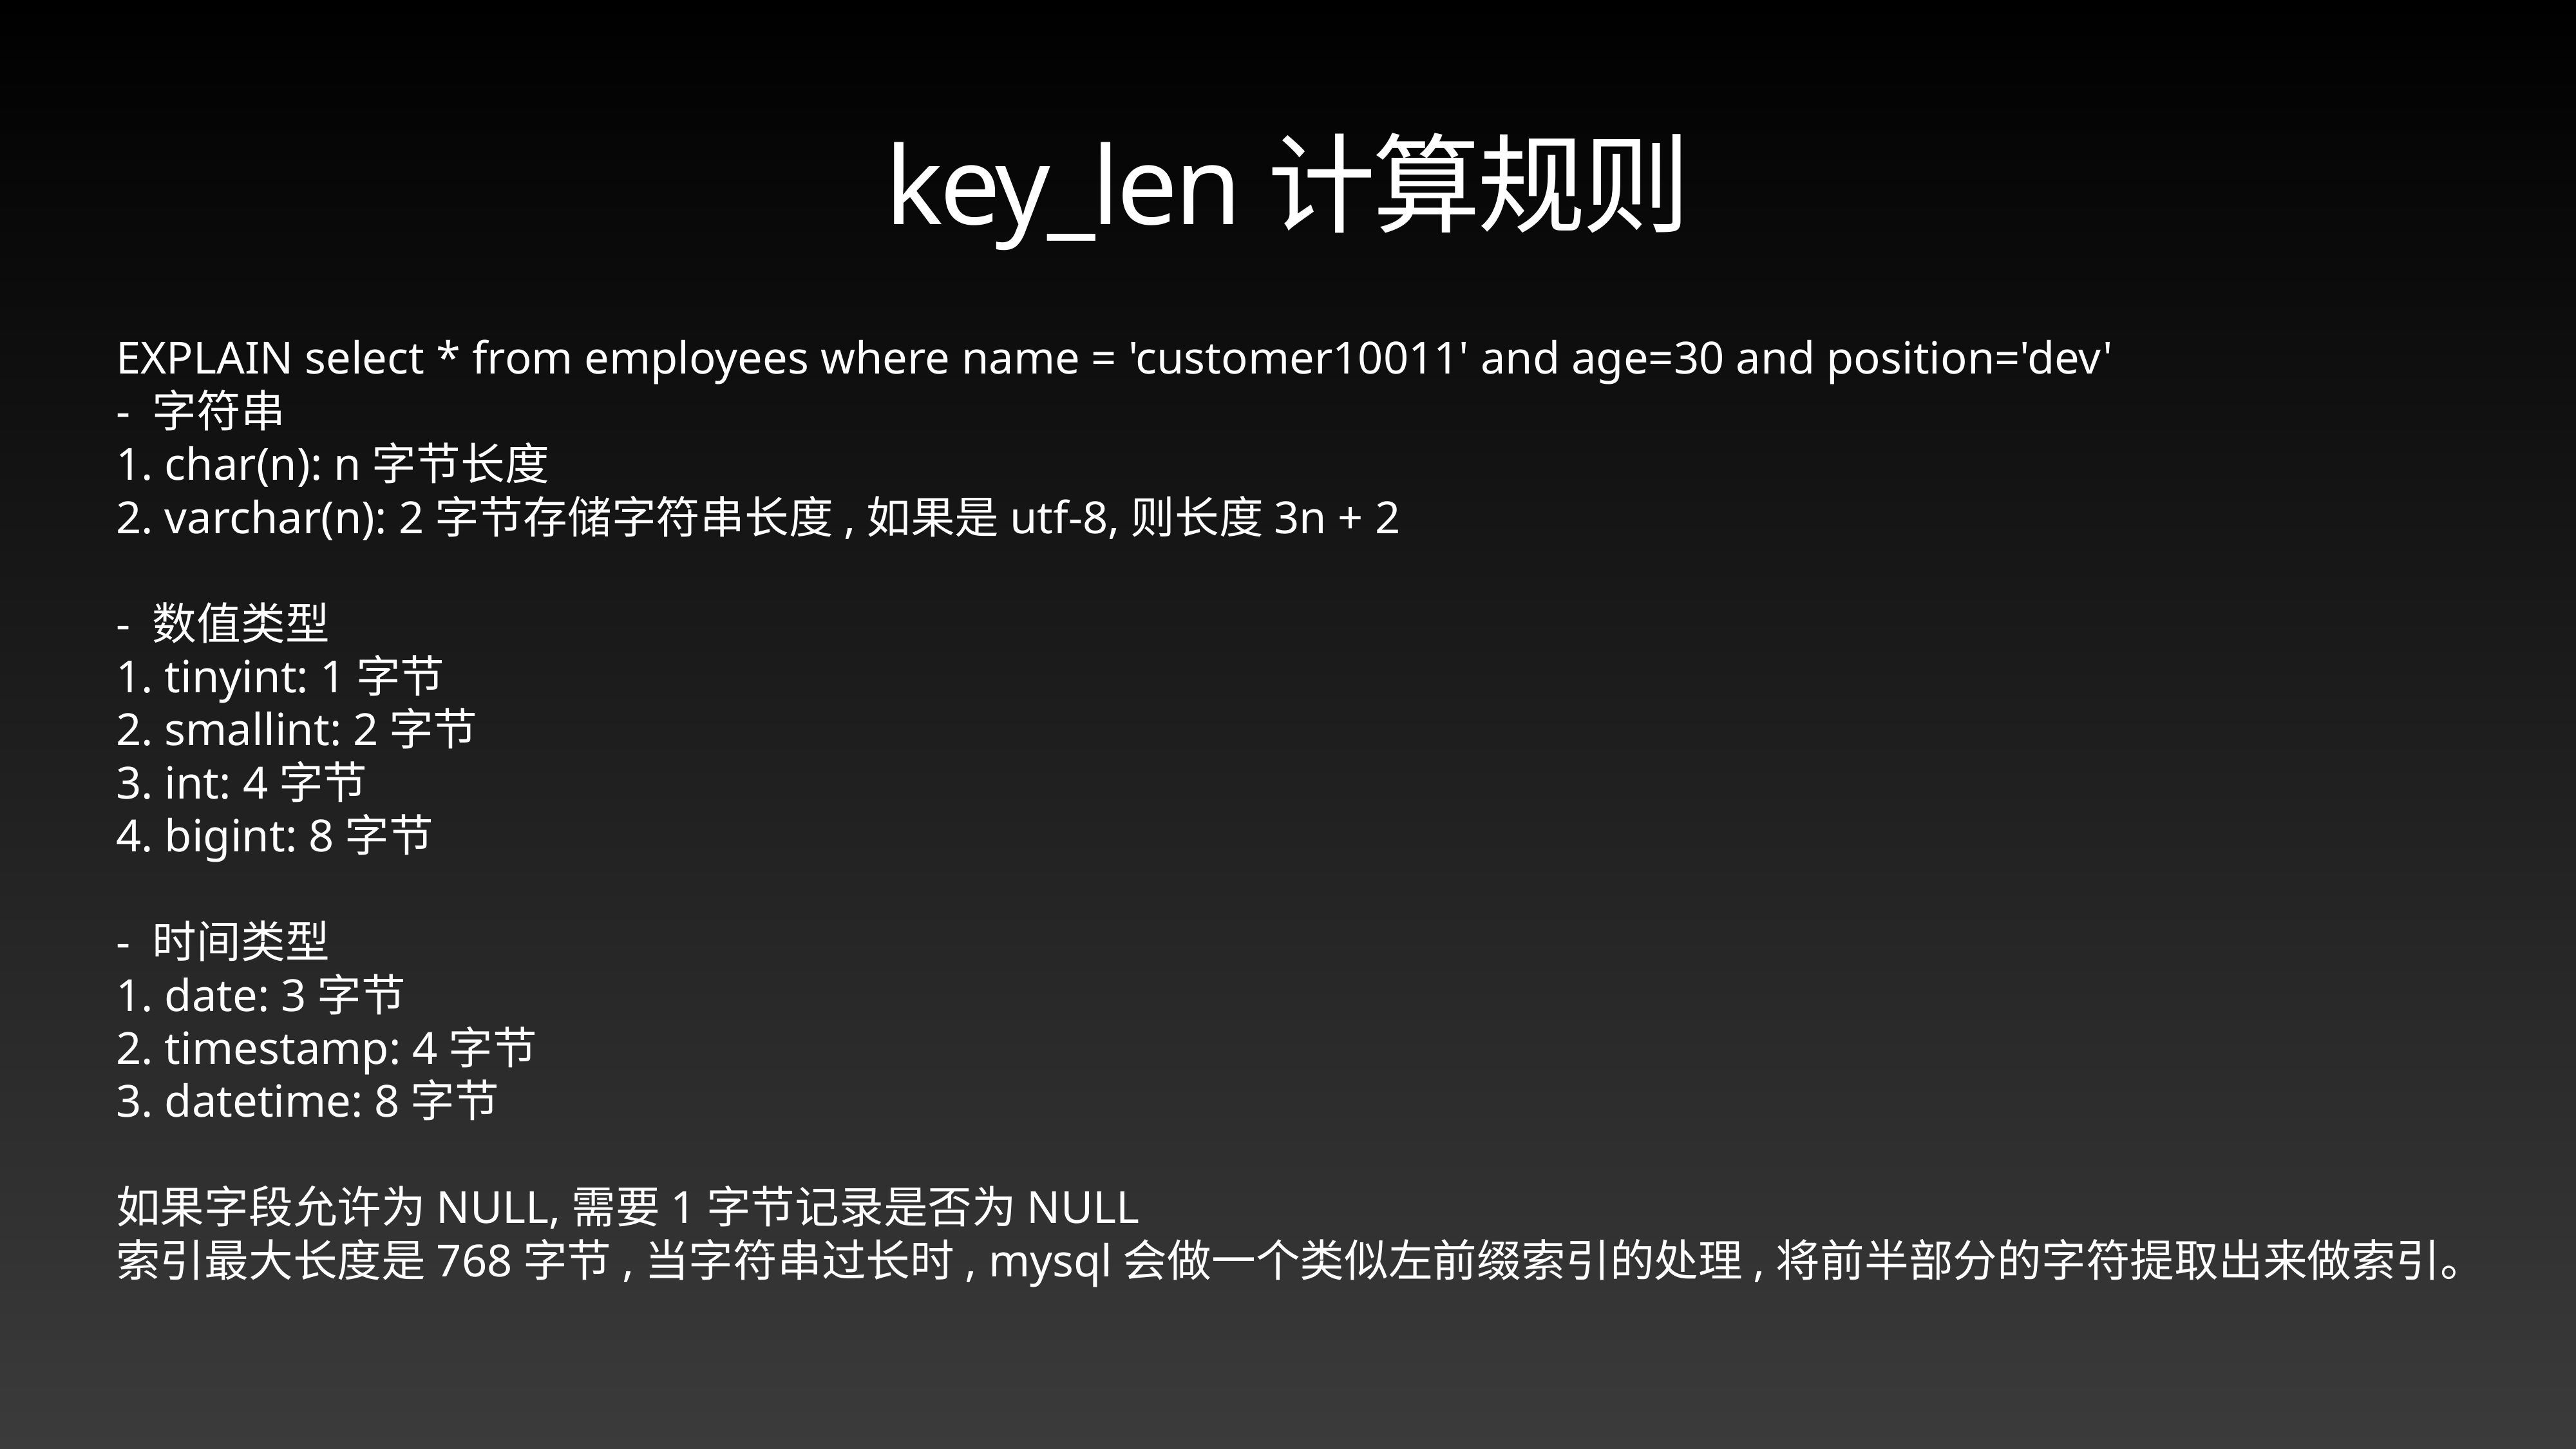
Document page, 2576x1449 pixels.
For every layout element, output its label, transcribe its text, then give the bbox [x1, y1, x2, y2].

text_box EXPLAIN select * from employees where name = 'customer10011' and age=30 and position='dev' - 字符串 1. char(n): n字节长度 2. varchar(n): 2字节存储字符串长度,如果是utf-8,则长度3n + 2 - 数值类型 1. tinyint: 1字节 2. smallint: 2字节 3. int: 4字节 4. bigint: 8字节 - 时间类型 1. date: 3字节 2. timestamp: 4字节 3. datetime: 8字节 如果字段允许为NULL,需要1字节记录是否为NULL 索引最大长度是768字节,当字符串过长时, mysql会做一个类似左前缀索引的处理,将前半部分的字符提取出来做索引。 [110, 324, 2573, 1291]
title key_len计算规则 [133, 85, 2443, 251]
